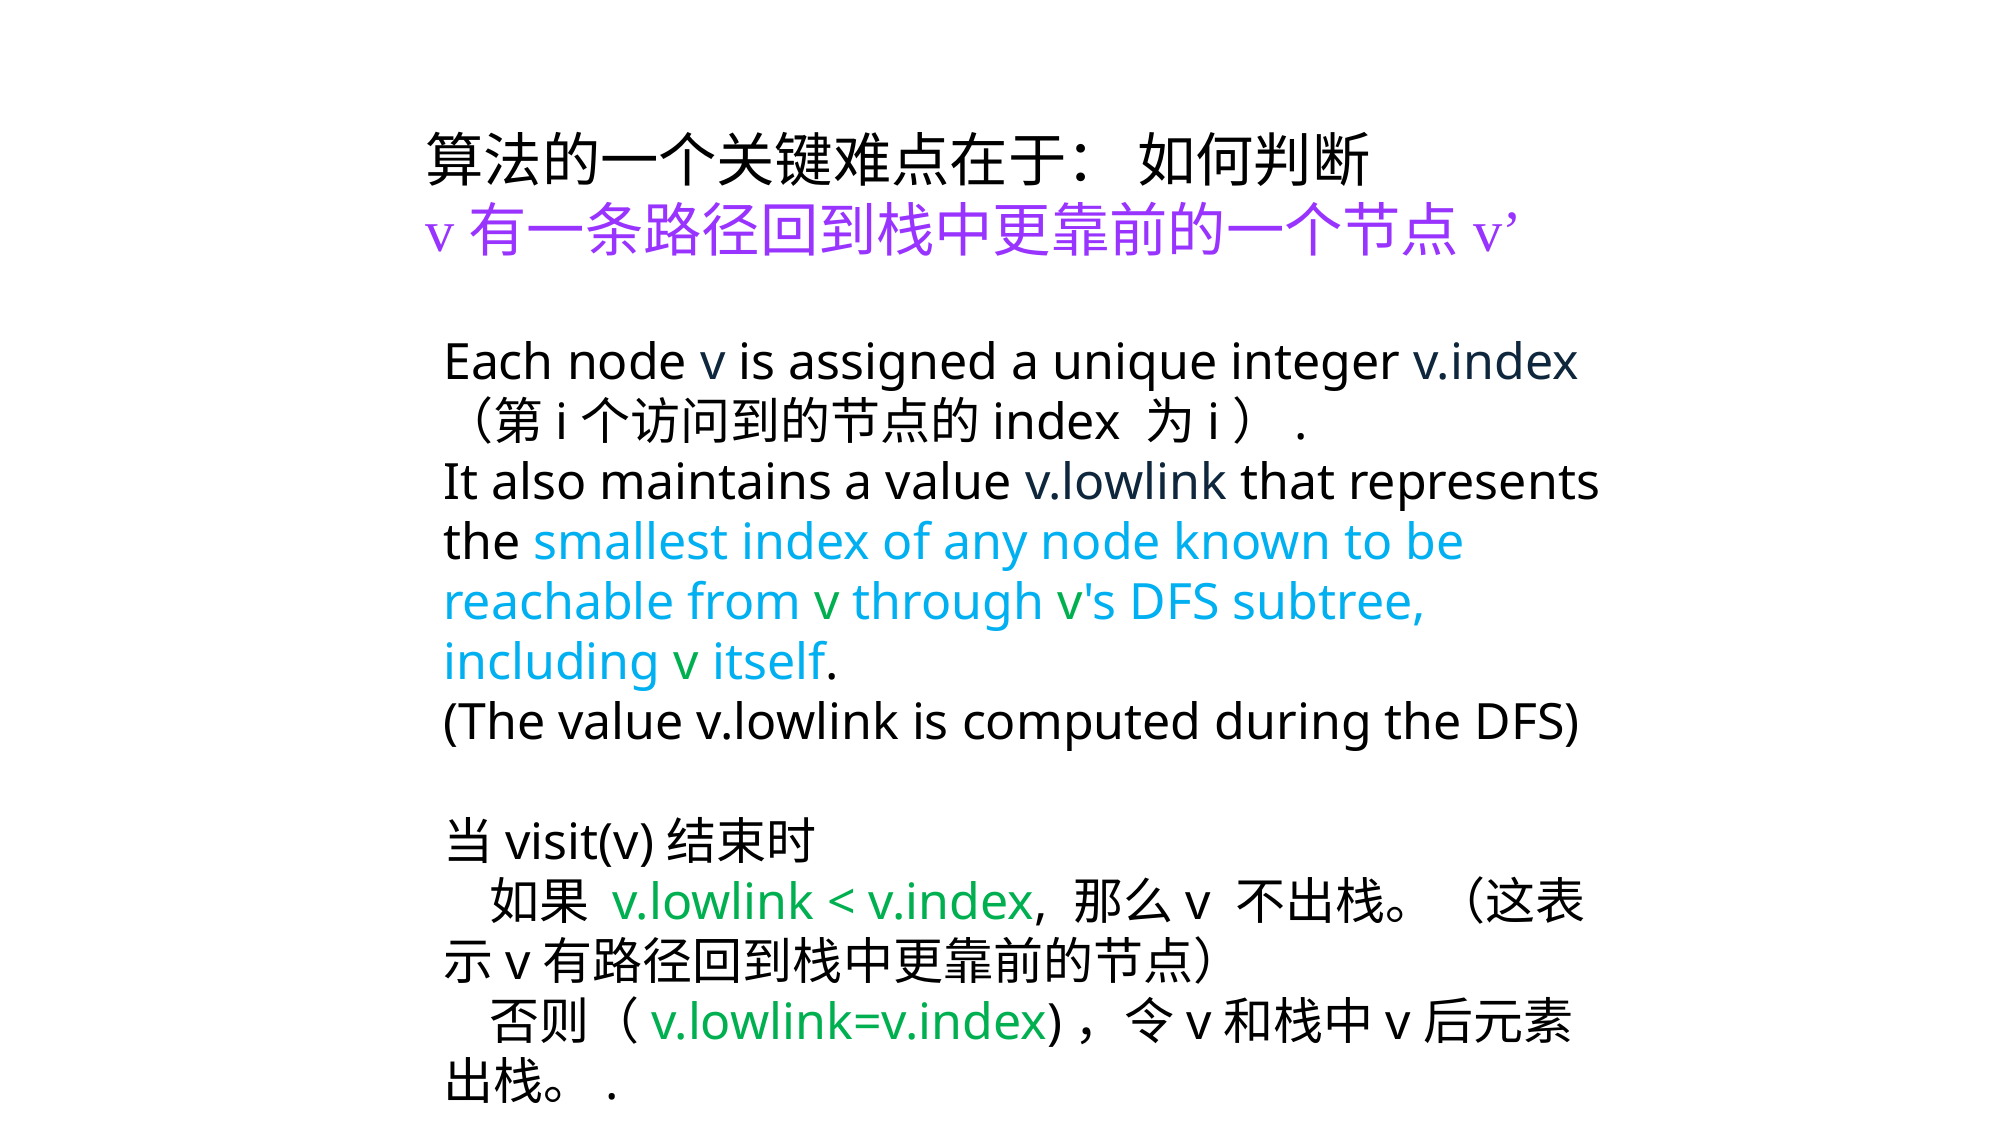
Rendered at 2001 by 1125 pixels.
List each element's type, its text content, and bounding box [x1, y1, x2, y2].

text_box Each node v is assigned a unique integer v.index （第i个访问到的节点的index 为i）. It also maintains a value v.lowlink that represents the smallest index of any node known to be reachable from v through v's DFS subtree, including v itself. (The value v.lowlink is computed during the DFS) 当visit(v)结束时 如果 v.lowlink < v.index, 那么v 不出栈。（这表示v有路径回到栈中更靠前的节点） 否则（v.lowlink=v.index)，令v和栈中v后元素出栈。. [428, 322, 1638, 1117]
text_box 算法的一个关键难点在于： 如何判断 v有一条路径回到栈中更靠前的一个节点v’ [410, 115, 1537, 271]
